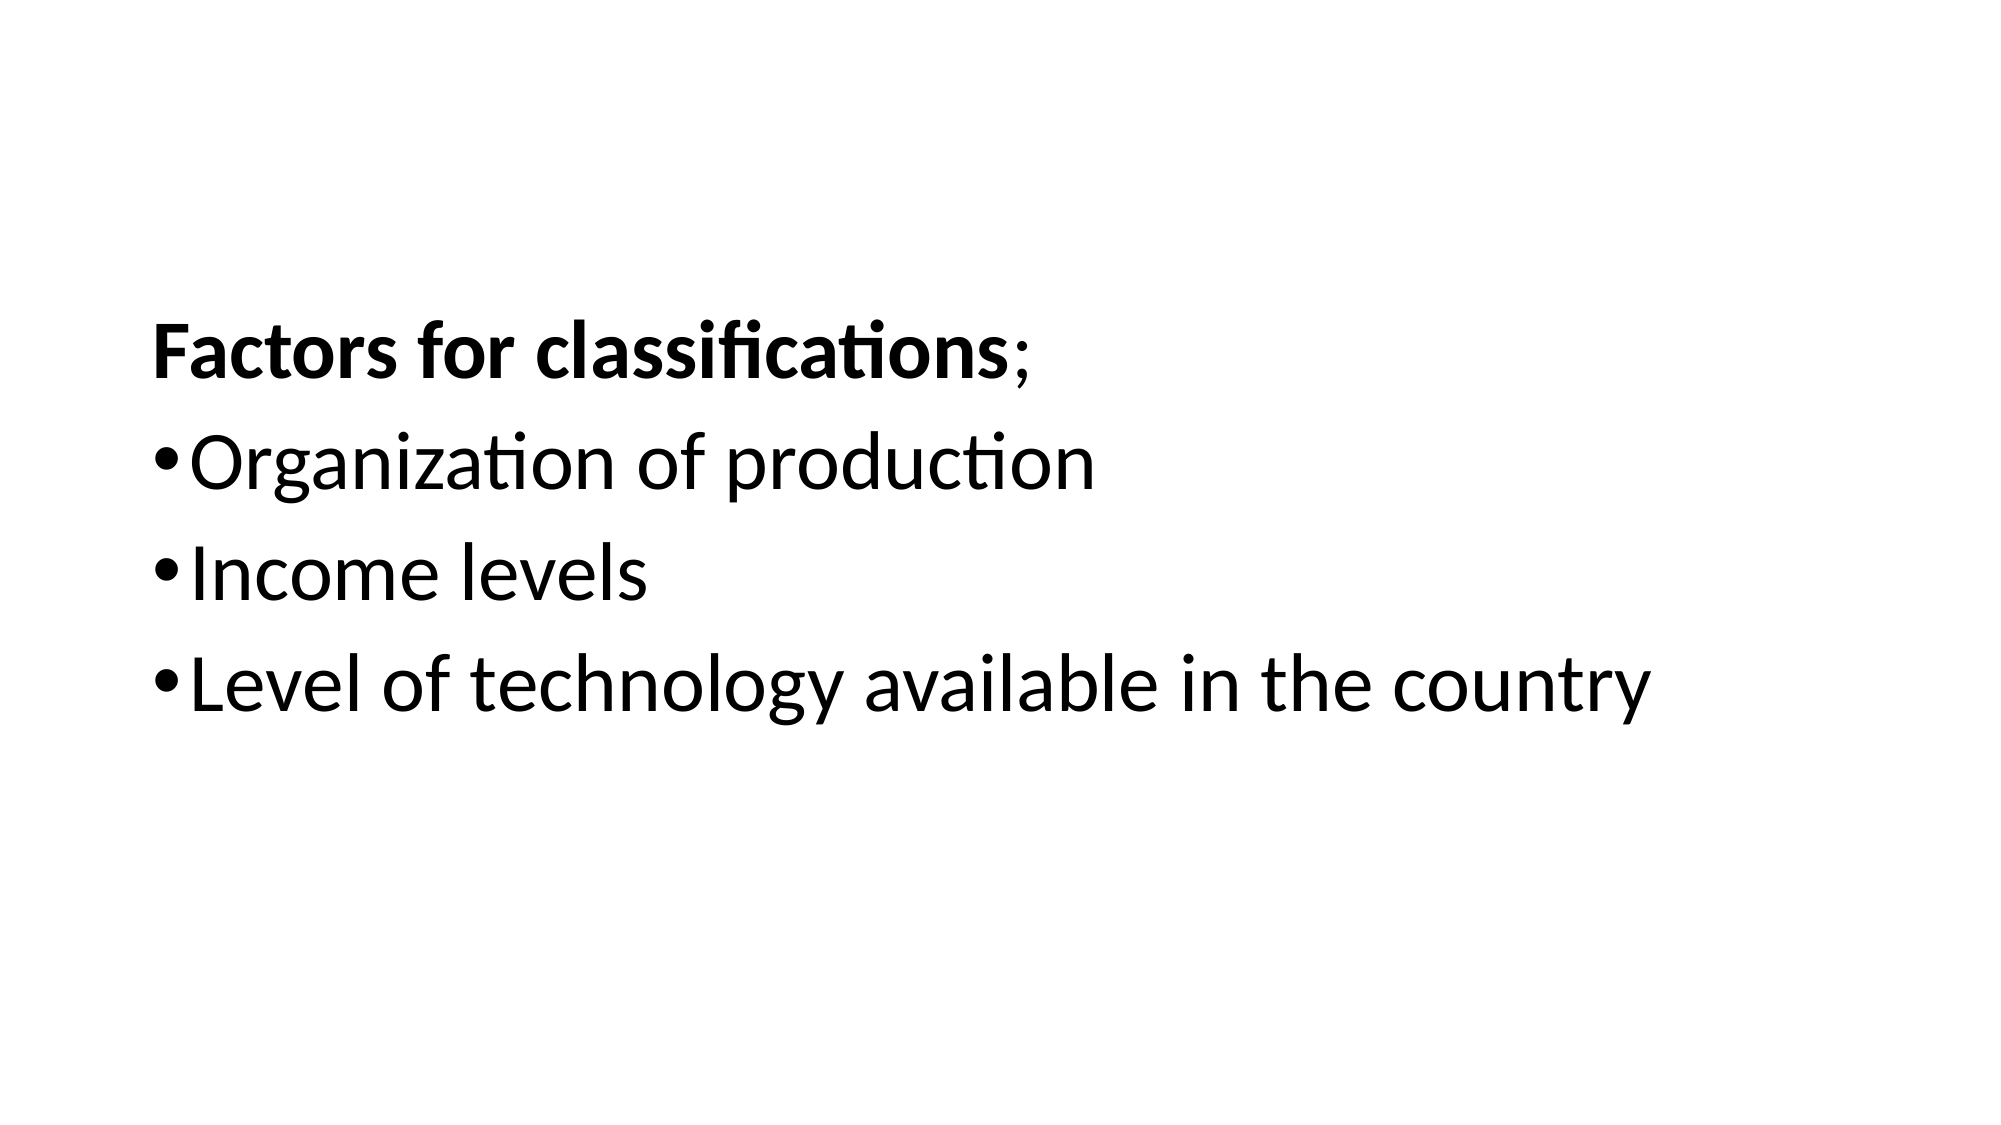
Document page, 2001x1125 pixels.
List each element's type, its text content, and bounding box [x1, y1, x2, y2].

list Factors for classifications; Organization of production Income levels Level of technology available in the country [137, 299, 1863, 1014]
